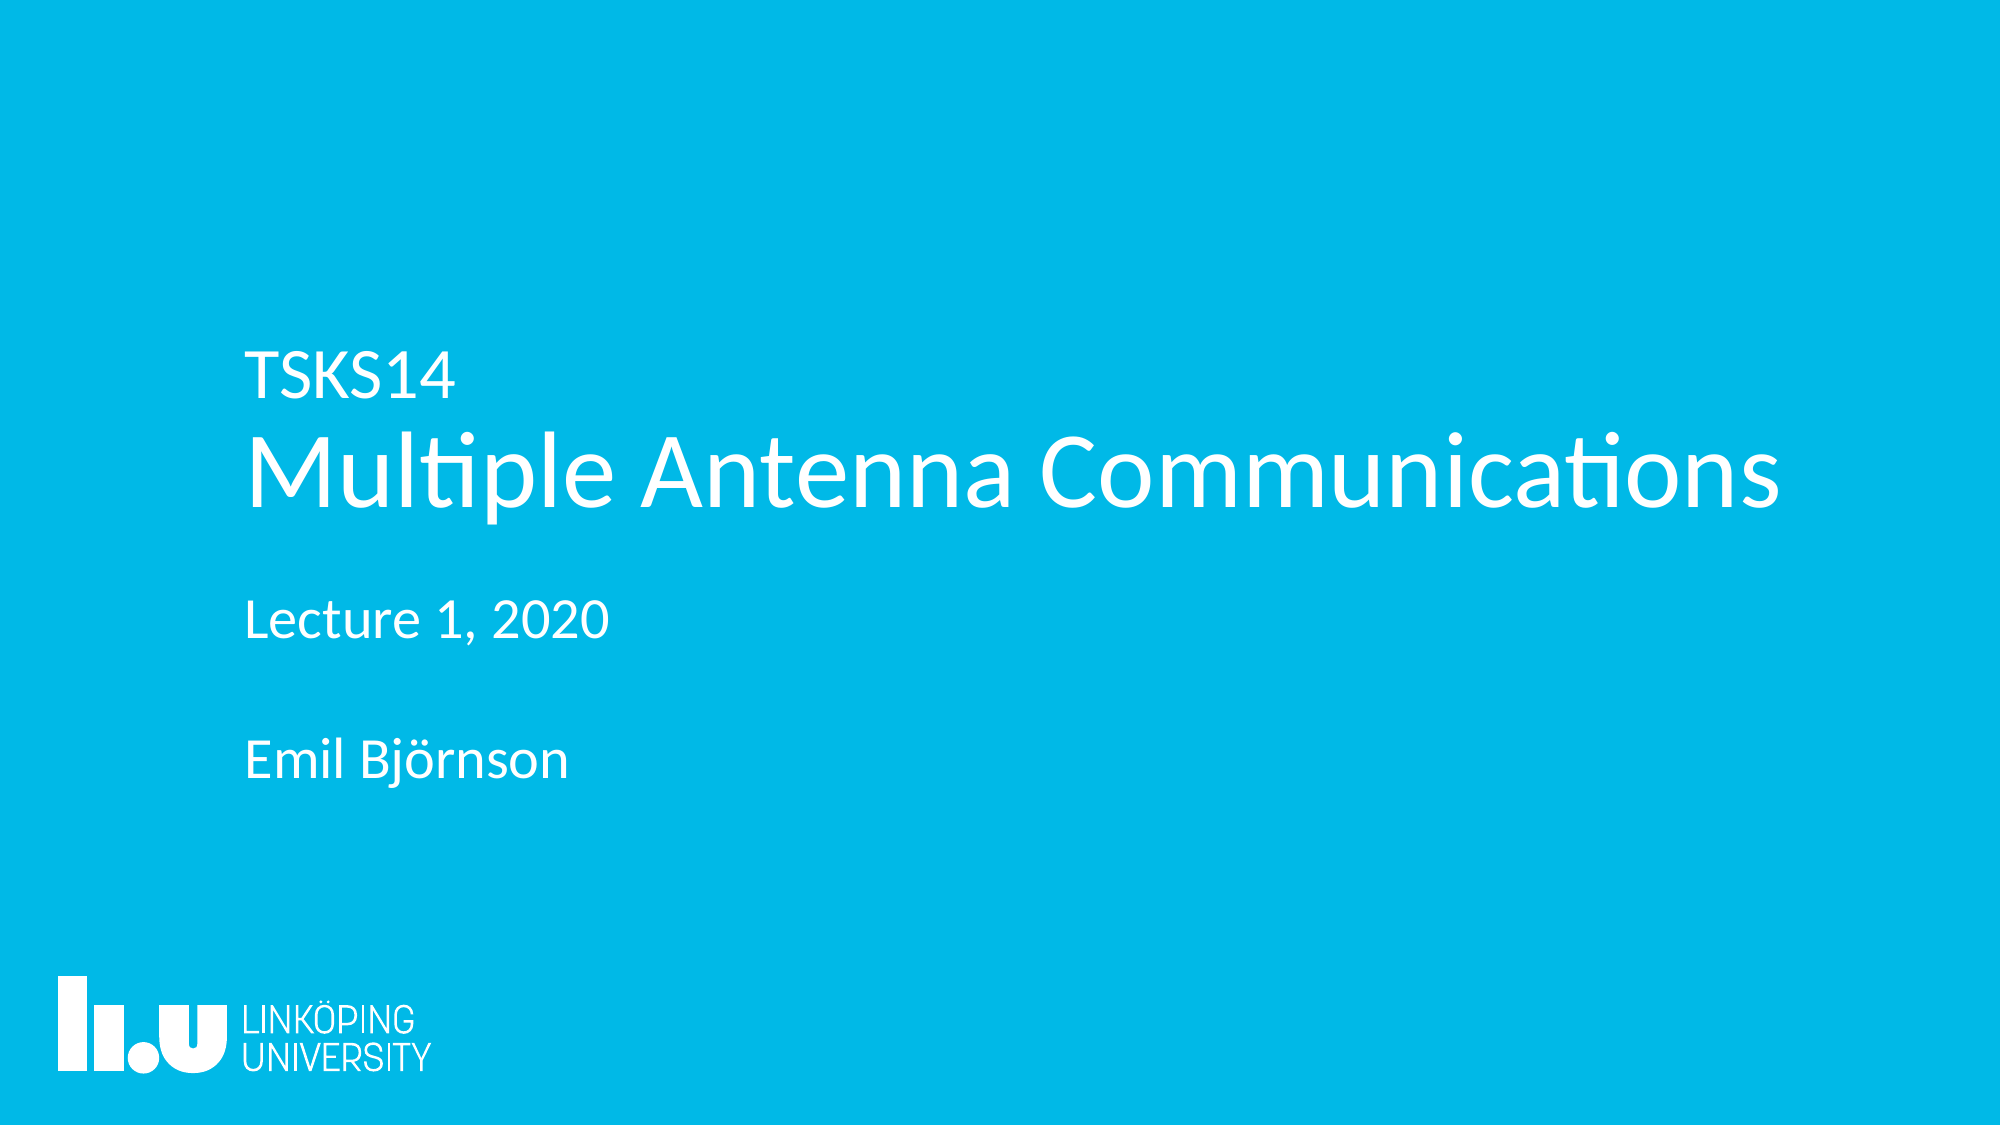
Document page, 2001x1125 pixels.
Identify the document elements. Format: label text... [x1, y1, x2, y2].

title TSKS14 Multiple Antenna Communications [229, 297, 1824, 539]
subtitle Lecture 1, 2020 Emil Björnson [229, 573, 1824, 893]
